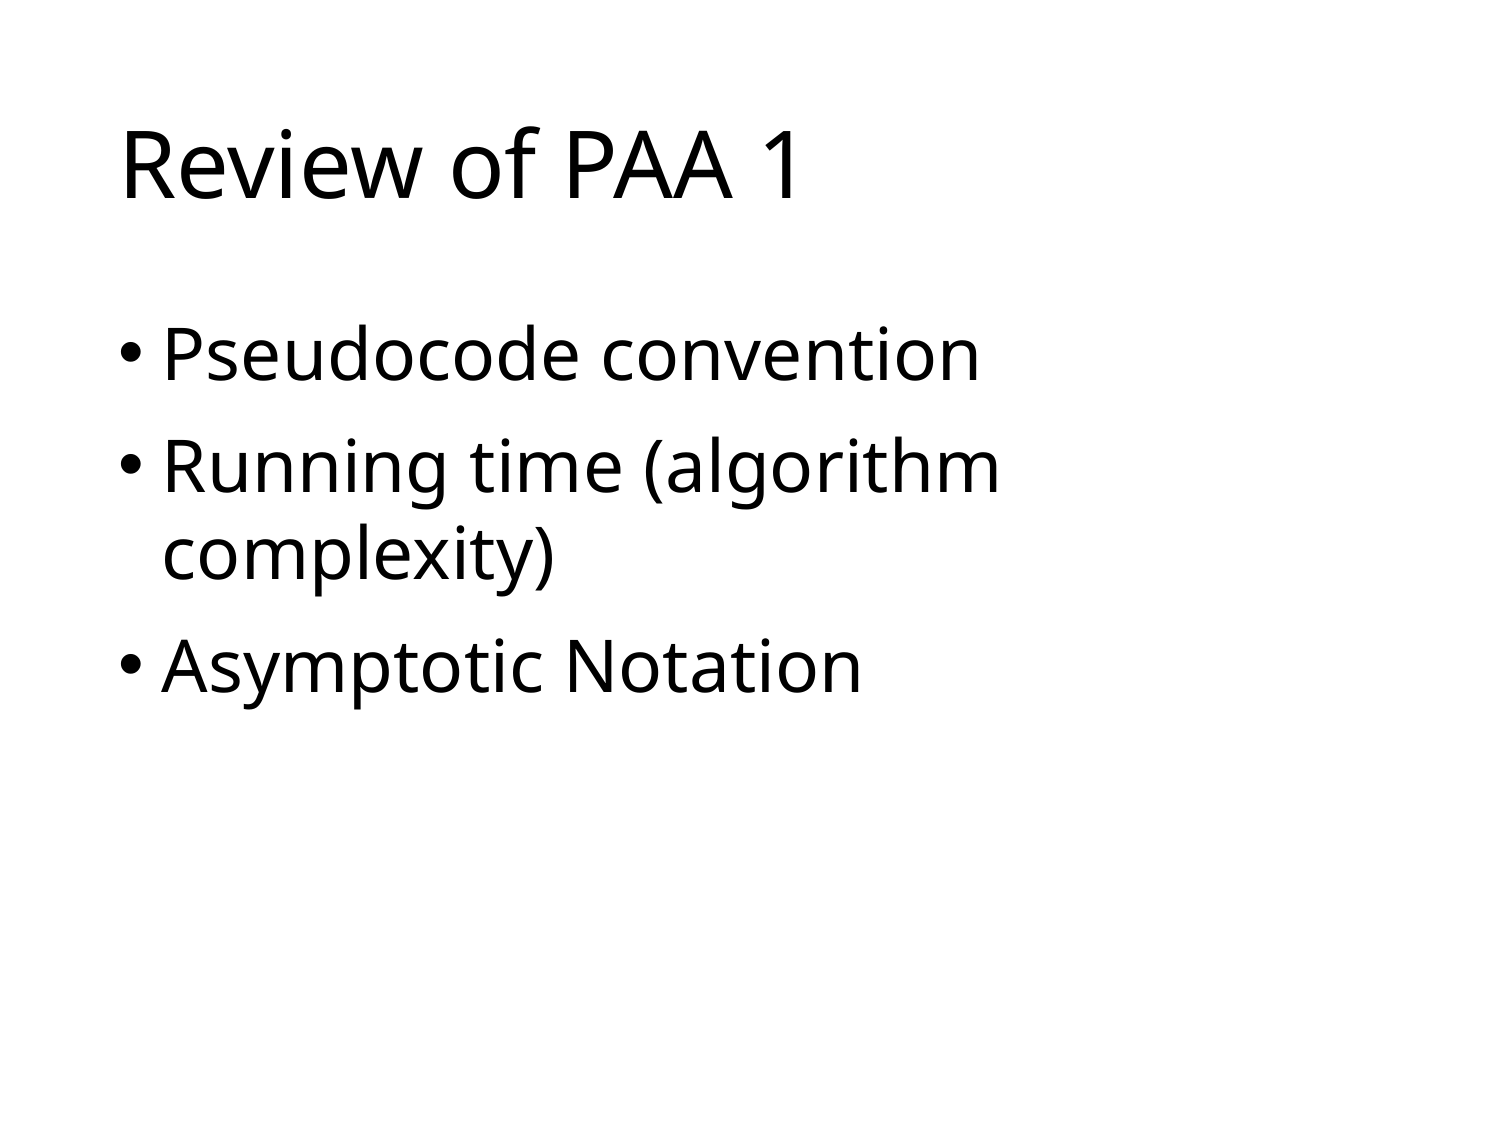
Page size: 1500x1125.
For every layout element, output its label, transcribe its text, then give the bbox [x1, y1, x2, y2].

list Pseudocode convention Running time (algorithm complexity) Asymptotic Notation [103, 299, 1397, 1014]
title Review of PAA 1 [103, 59, 1397, 278]
